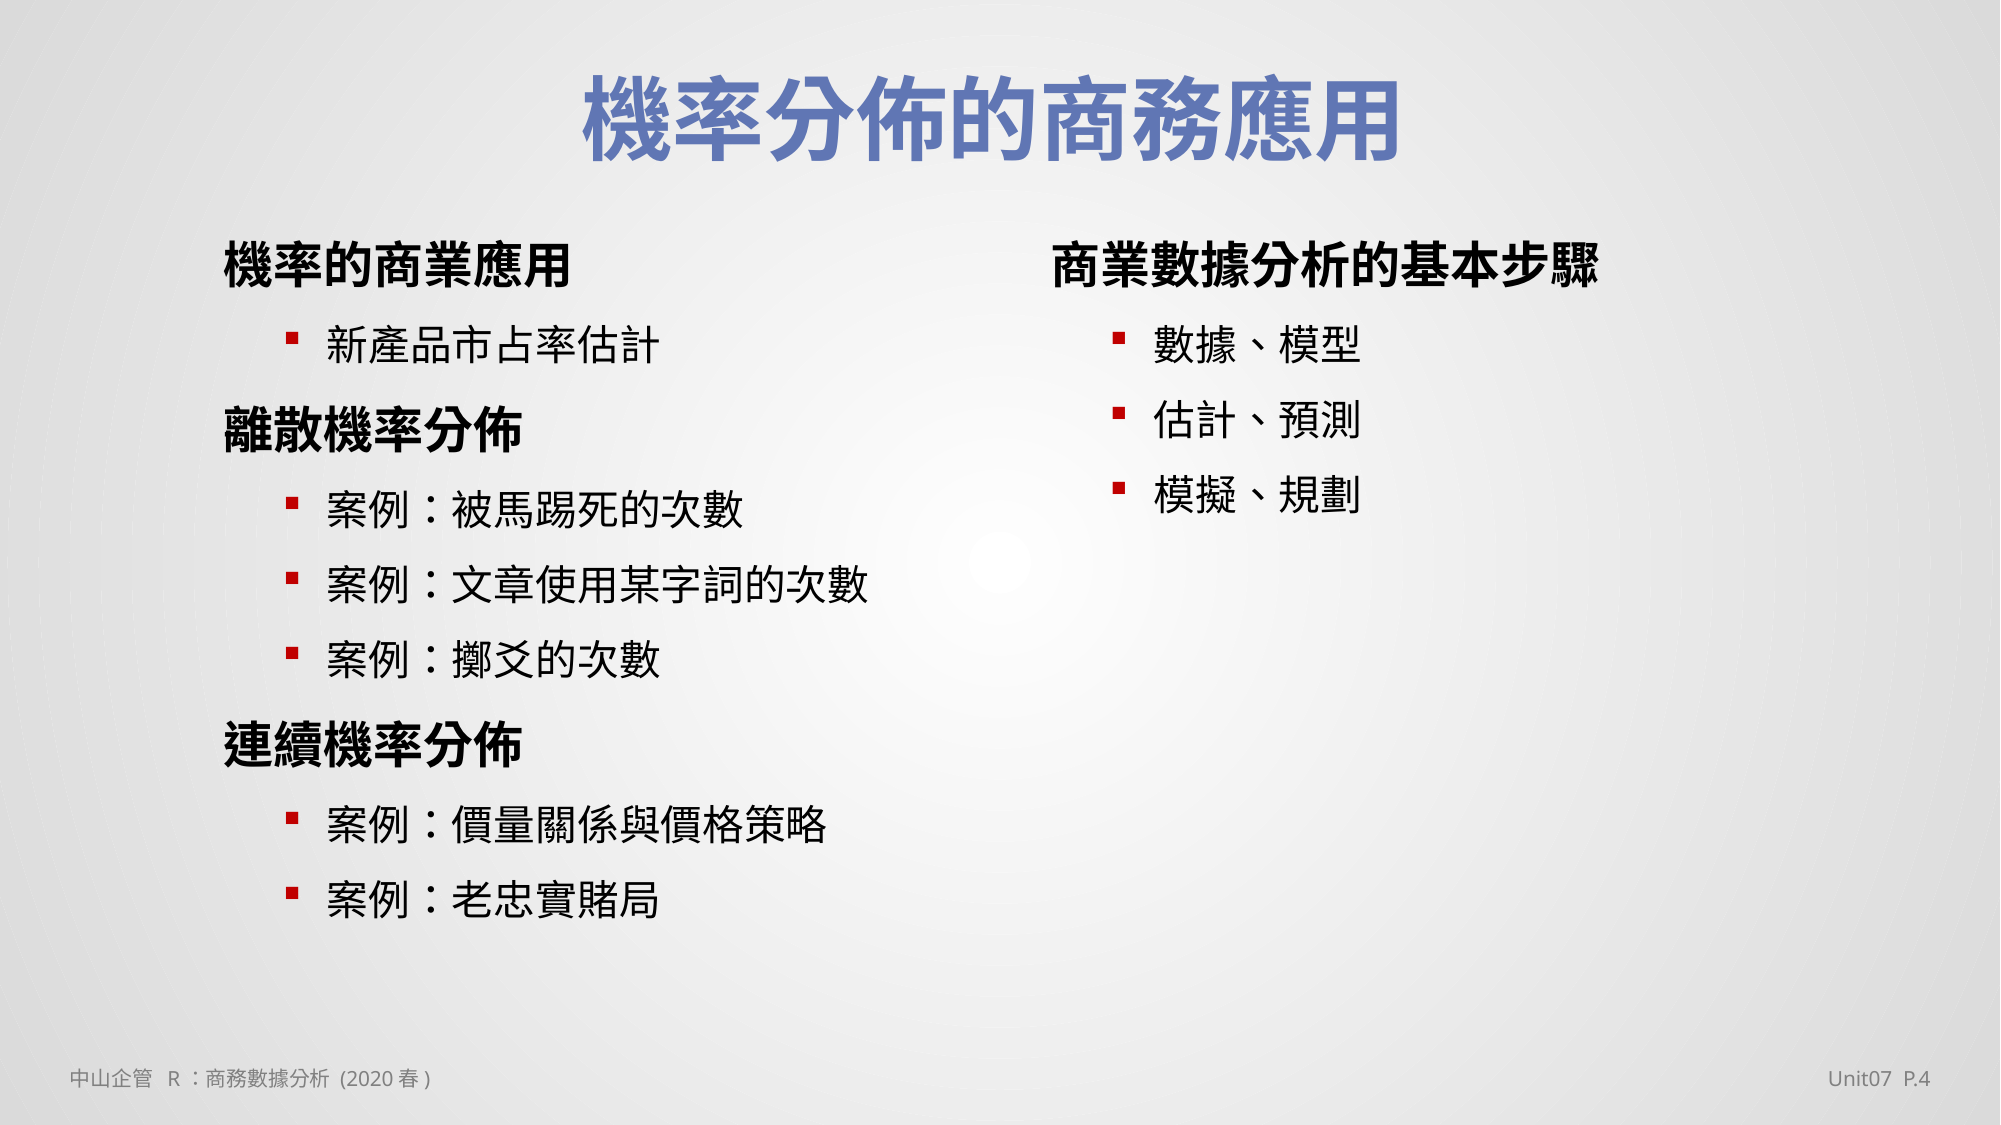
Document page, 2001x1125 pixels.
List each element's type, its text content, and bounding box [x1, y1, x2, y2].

text_box 機率分佈的商務應用 [114, 54, 1875, 180]
text_box 商業數據分析的基本步驟 數據、模型 估計、預測 模擬、規劃 [1035, 196, 1792, 526]
text_box 機率的商業應用 新產品市占率估計 離散機率分佈 案例：被馬踢死的次數 案例：文章使用某字詞的次數 案例：擲爻的次數 連續機率分佈 案例：價量關係與價格策略 案例：老忠實賭局 [208, 196, 965, 1006]
